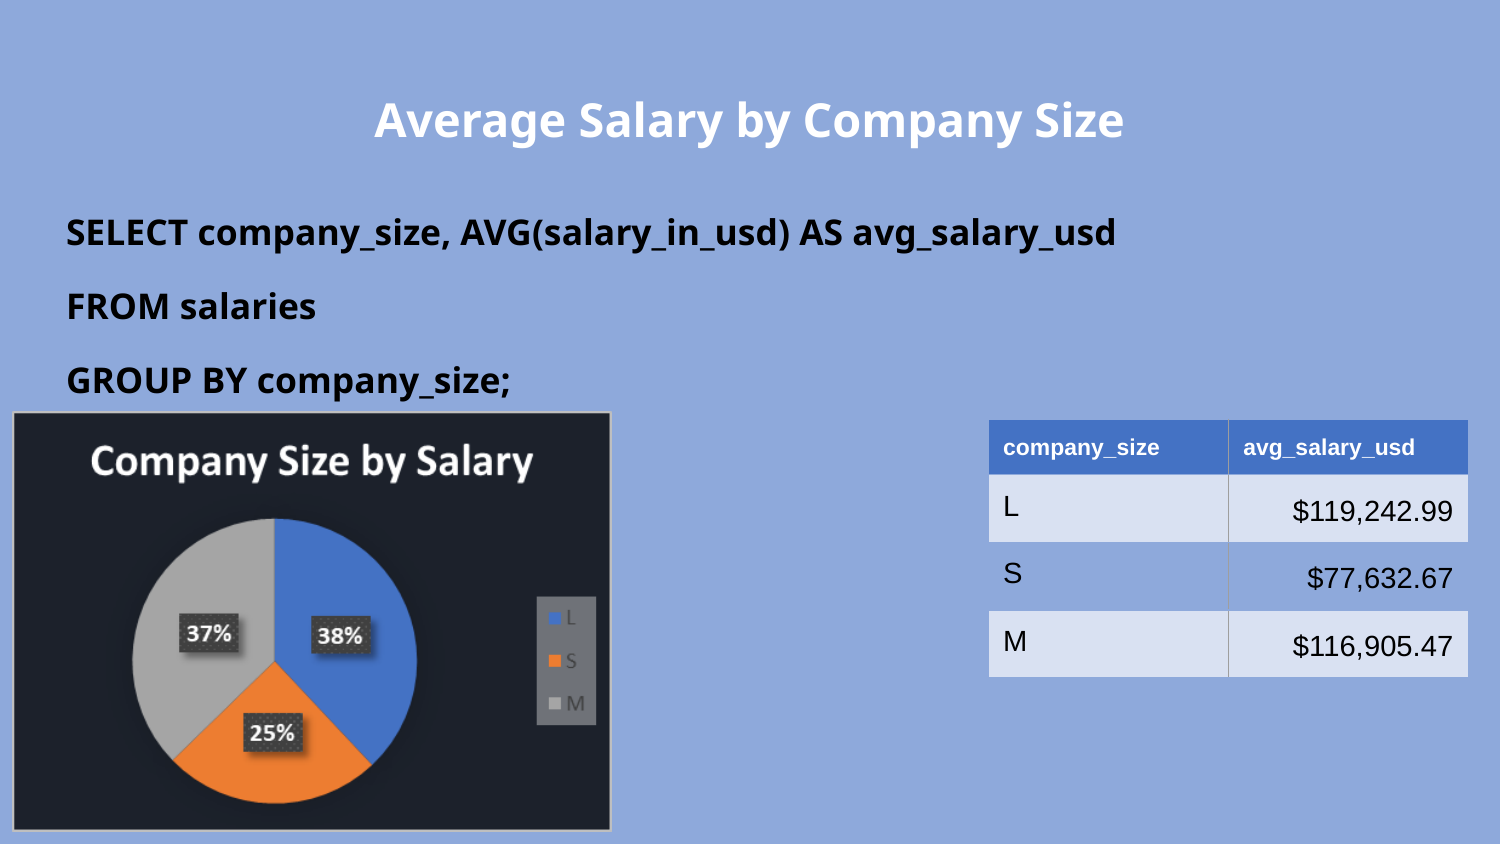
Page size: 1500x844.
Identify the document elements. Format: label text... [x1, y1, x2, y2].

table_cell L [989, 475, 1228, 542]
table_header avg_salary_usd [1229, 420, 1468, 474]
table_header company_size [989, 420, 1228, 474]
table_cell M [989, 611, 1228, 677]
table_cell $119,242.99 [1229, 475, 1468, 542]
title Average Salary by Company Size [51, 72, 1449, 167]
table_cell S [989, 543, 1228, 609]
picture [12, 411, 612, 832]
table_cell $116,905.47 [1229, 611, 1468, 677]
table_cell $77,632.67 [1229, 543, 1468, 609]
list SELECT company_size, AVG(salary_in_usd) AS avg_salary_usd FROM salaries GROUP BY company_size; [51, 189, 1141, 464]
